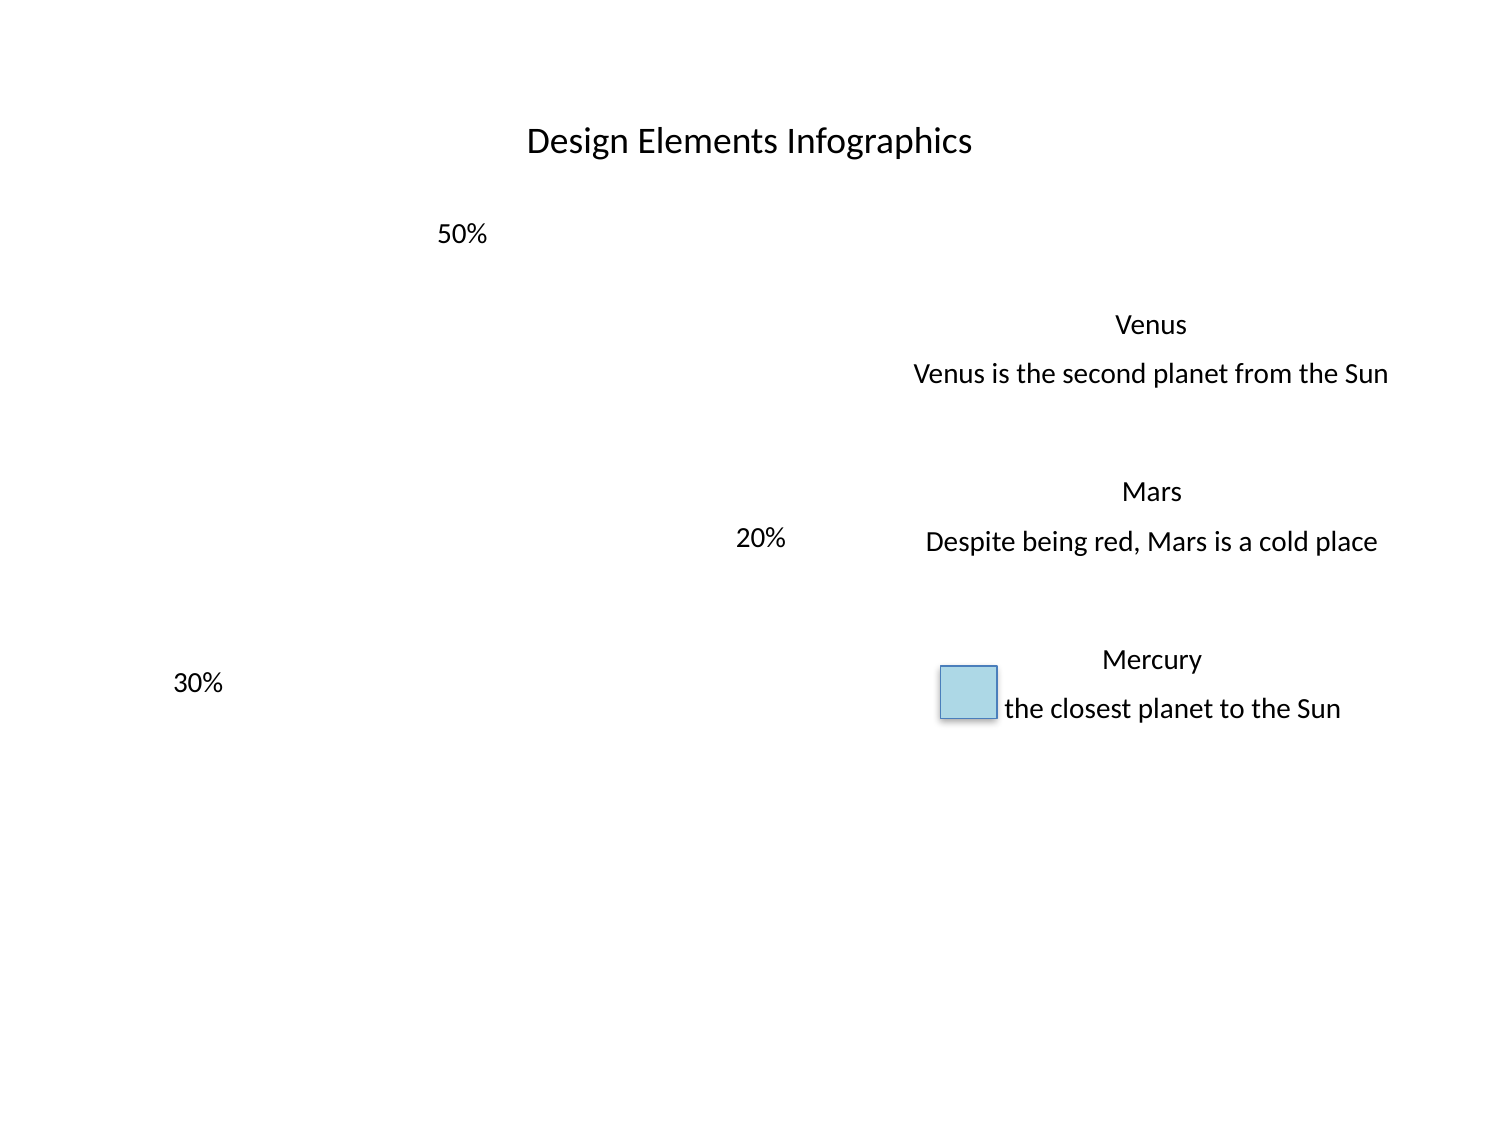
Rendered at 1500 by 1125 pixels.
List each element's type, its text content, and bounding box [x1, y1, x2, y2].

text_box Venus is the second planet from the Sun [898, 347, 1404, 398]
text_box Mercury [1087, 632, 1218, 682]
text_box 20% [721, 511, 802, 562]
text_box [940, 665, 998, 719]
text_box It’s the closest planet to the Sun [948, 682, 1357, 732]
text_box 50% [422, 207, 503, 257]
text_box Venus [1100, 298, 1203, 347]
text_box Mars [1107, 465, 1198, 514]
title Design Elements Infographics [75, 45, 1425, 233]
text_box Despite being red, Mars is a cold place [911, 514, 1394, 565]
text_box 30% [158, 656, 239, 706]
